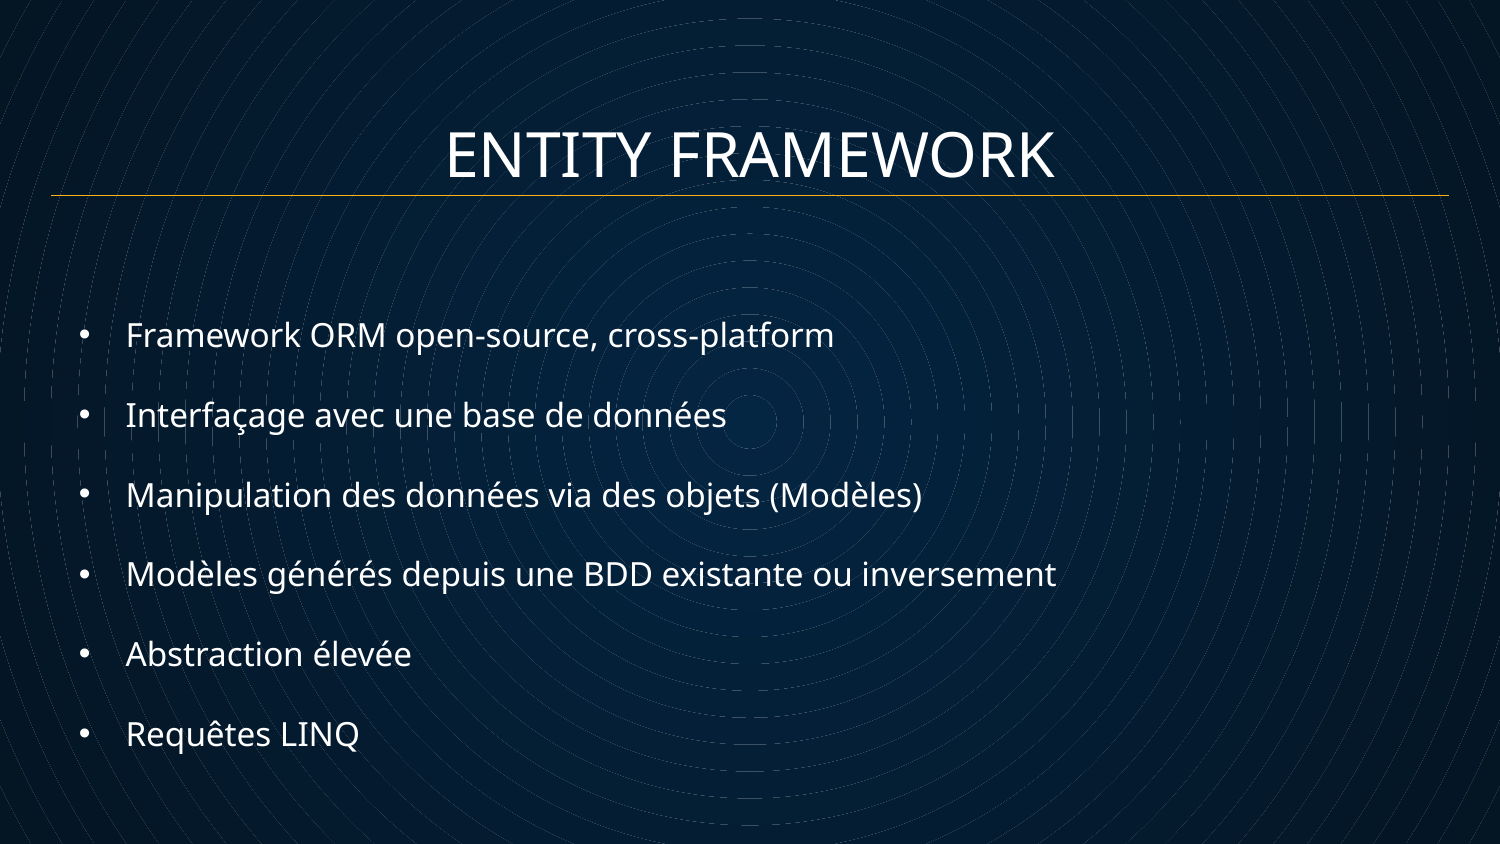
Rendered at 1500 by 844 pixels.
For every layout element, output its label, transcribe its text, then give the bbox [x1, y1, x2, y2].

text_box ENTITY FRAMEWORK [51, 202, 1449, 206]
text_box ENTITY FRAMEWORK [51, 105, 1449, 195]
text_box Framework ORM open-source, cross-platform Interfaçage avec une base de données Manipulation des données via des objets (Modèles) Modèles générés depuis une BDD existante ou inversement Abstraction élevée Requêtes LINQ [63, 266, 1074, 761]
